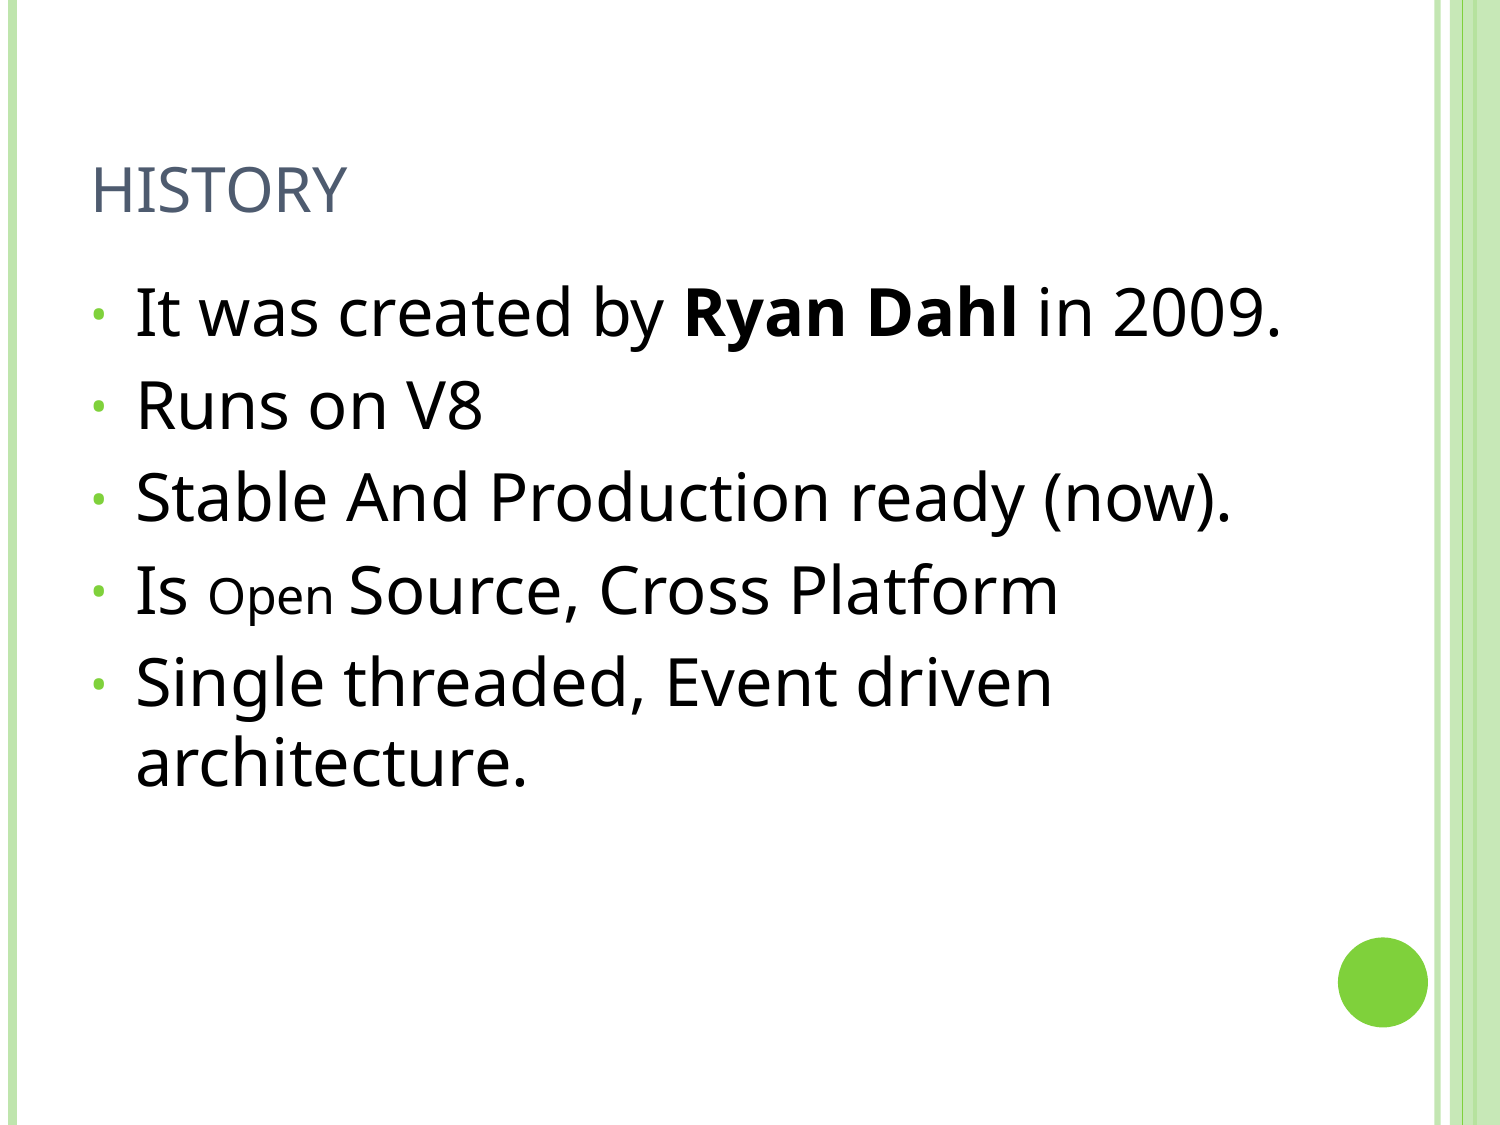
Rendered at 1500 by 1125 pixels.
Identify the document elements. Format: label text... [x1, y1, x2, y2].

list It was created by Ryan Dahl in 2009. Runs on V8 Stable And Production ready (now). Is Open Source, Cross Platform Single threaded, Event driven architecture. [75, 262, 1300, 1062]
title History [75, 45, 1300, 233]
